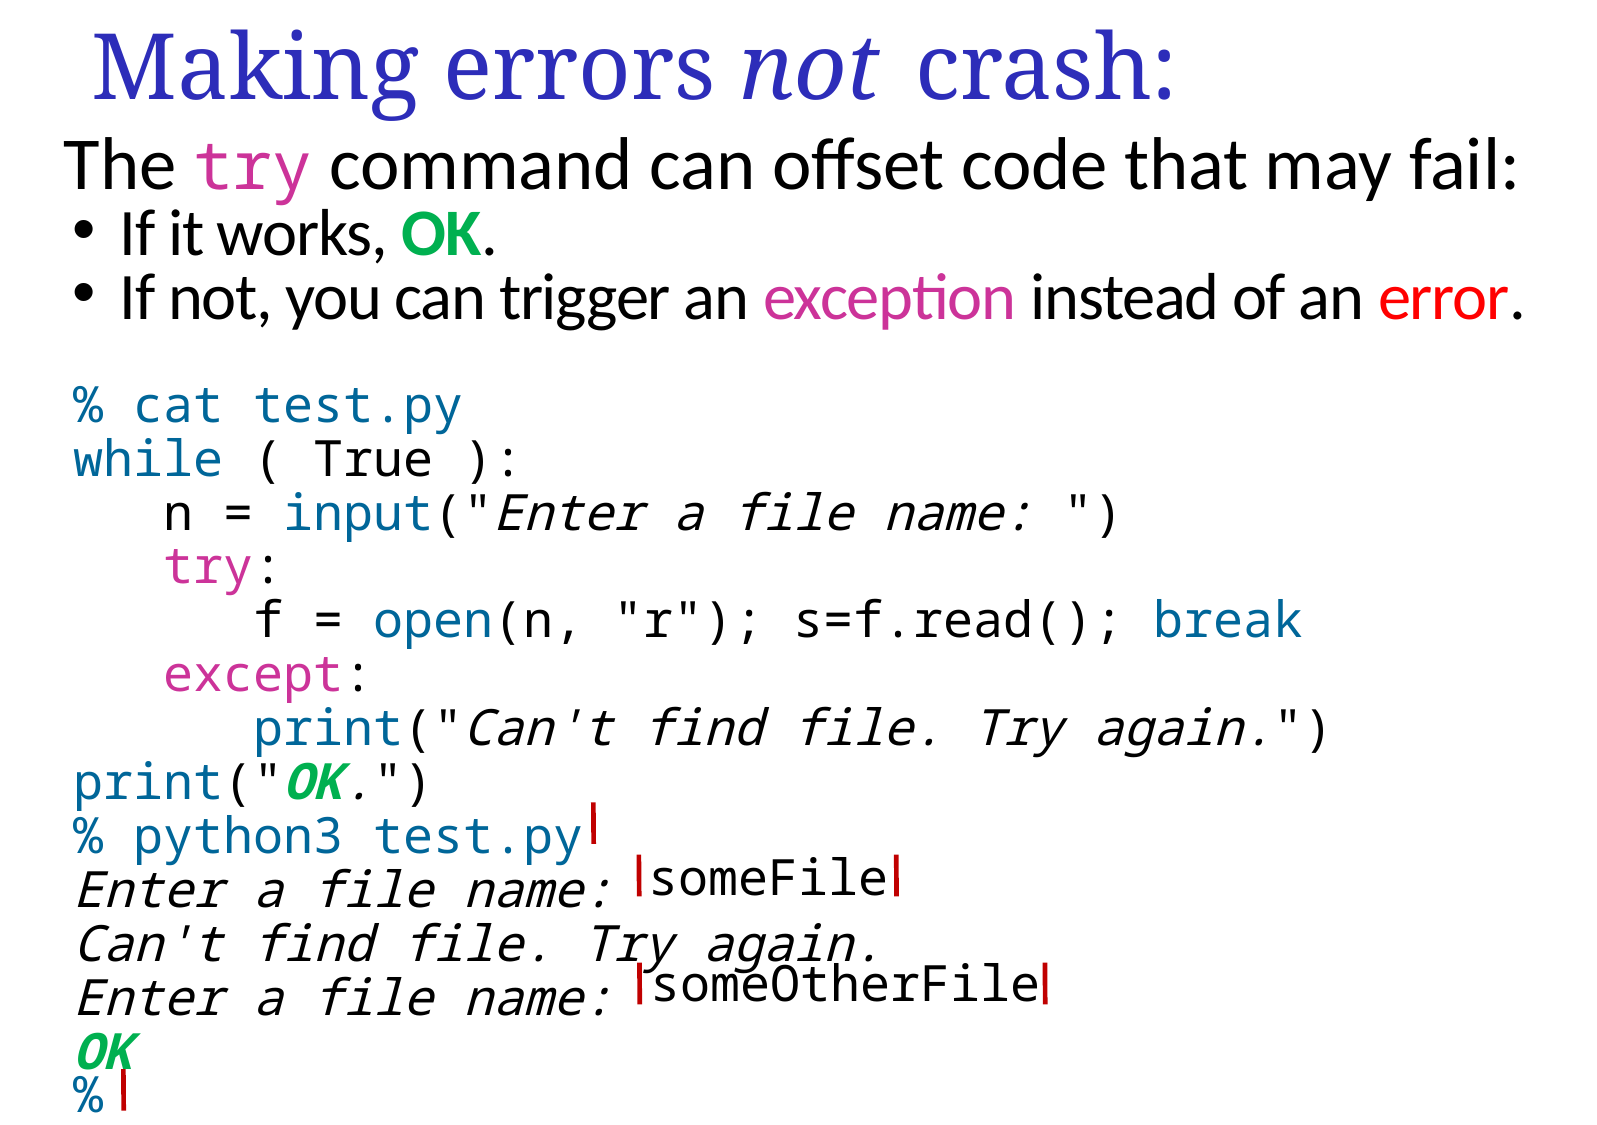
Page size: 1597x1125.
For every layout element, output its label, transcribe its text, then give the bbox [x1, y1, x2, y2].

text_box % [58, 1055, 149, 1125]
text_box The try command can offset code that may fail: If it works, OK. If not, you can trigger an exception instead of an error. [48, 124, 1548, 348]
text_box Making errors not crash: [76, 0, 1548, 124]
text_box someFile [633, 838, 904, 913]
text_box someOtherFile [635, 944, 1056, 1020]
text_box First, you try to execute the block. % cat test.py while ( True ): n = input("Enter a file name: ") try: f = open(n, "r"); s=f.read(); break except: print("Can't find file. Try again.") print("OK.") % python3 test.py Enter a file name: someFile Can't find file. Try again. Enter a file name: someOtherFile OK [58, 348, 1548, 1125]
